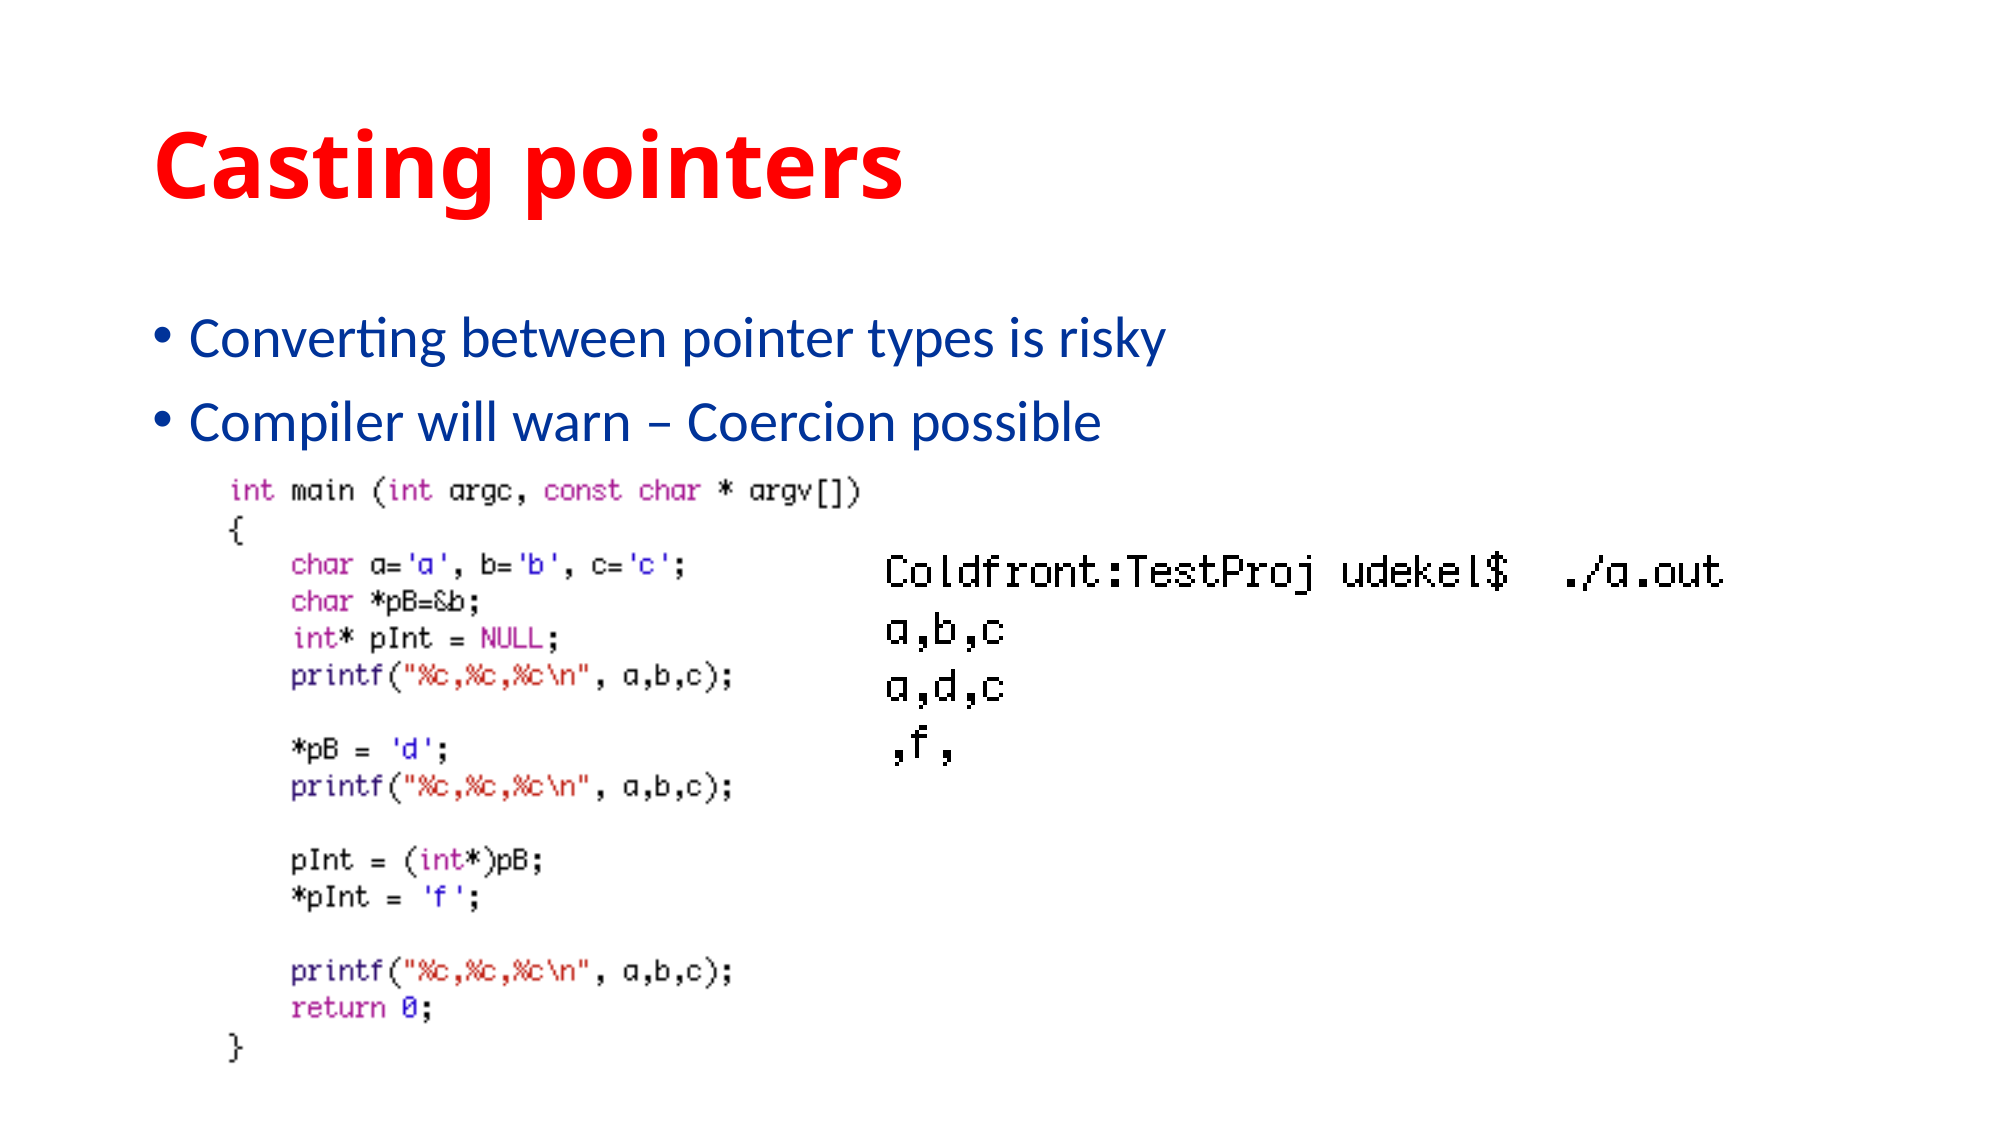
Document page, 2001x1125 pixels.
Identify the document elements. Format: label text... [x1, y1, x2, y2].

picture [217, 472, 867, 1076]
title Casting pointers [137, 59, 1863, 278]
list Converting between pointer types is risky Compiler will warn – Coercion possible [137, 299, 1863, 1014]
picture [879, 539, 1739, 787]
